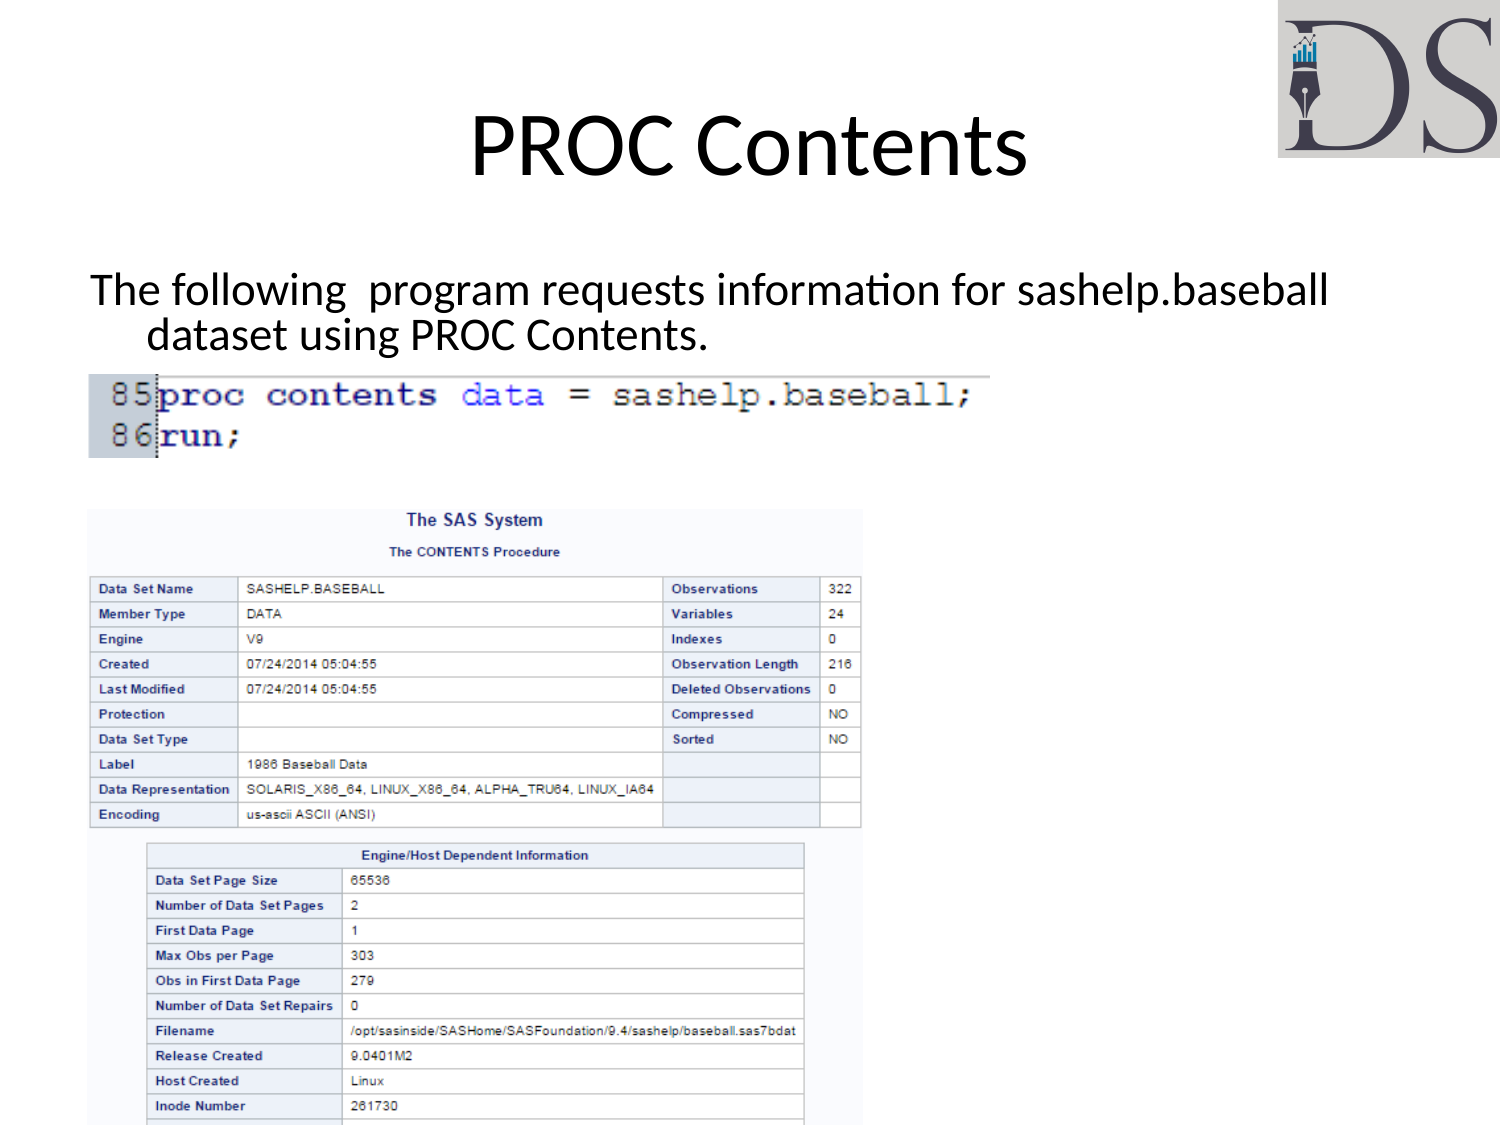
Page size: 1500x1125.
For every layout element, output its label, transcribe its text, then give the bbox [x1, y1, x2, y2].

picture [1277, 0, 1500, 158]
picture [87, 509, 863, 1125]
picture [87, 374, 990, 458]
list The following program requests information for sashelp.baseball dataset using PROC Contents. [75, 262, 1438, 375]
title PROC Contents [75, 45, 1425, 233]
